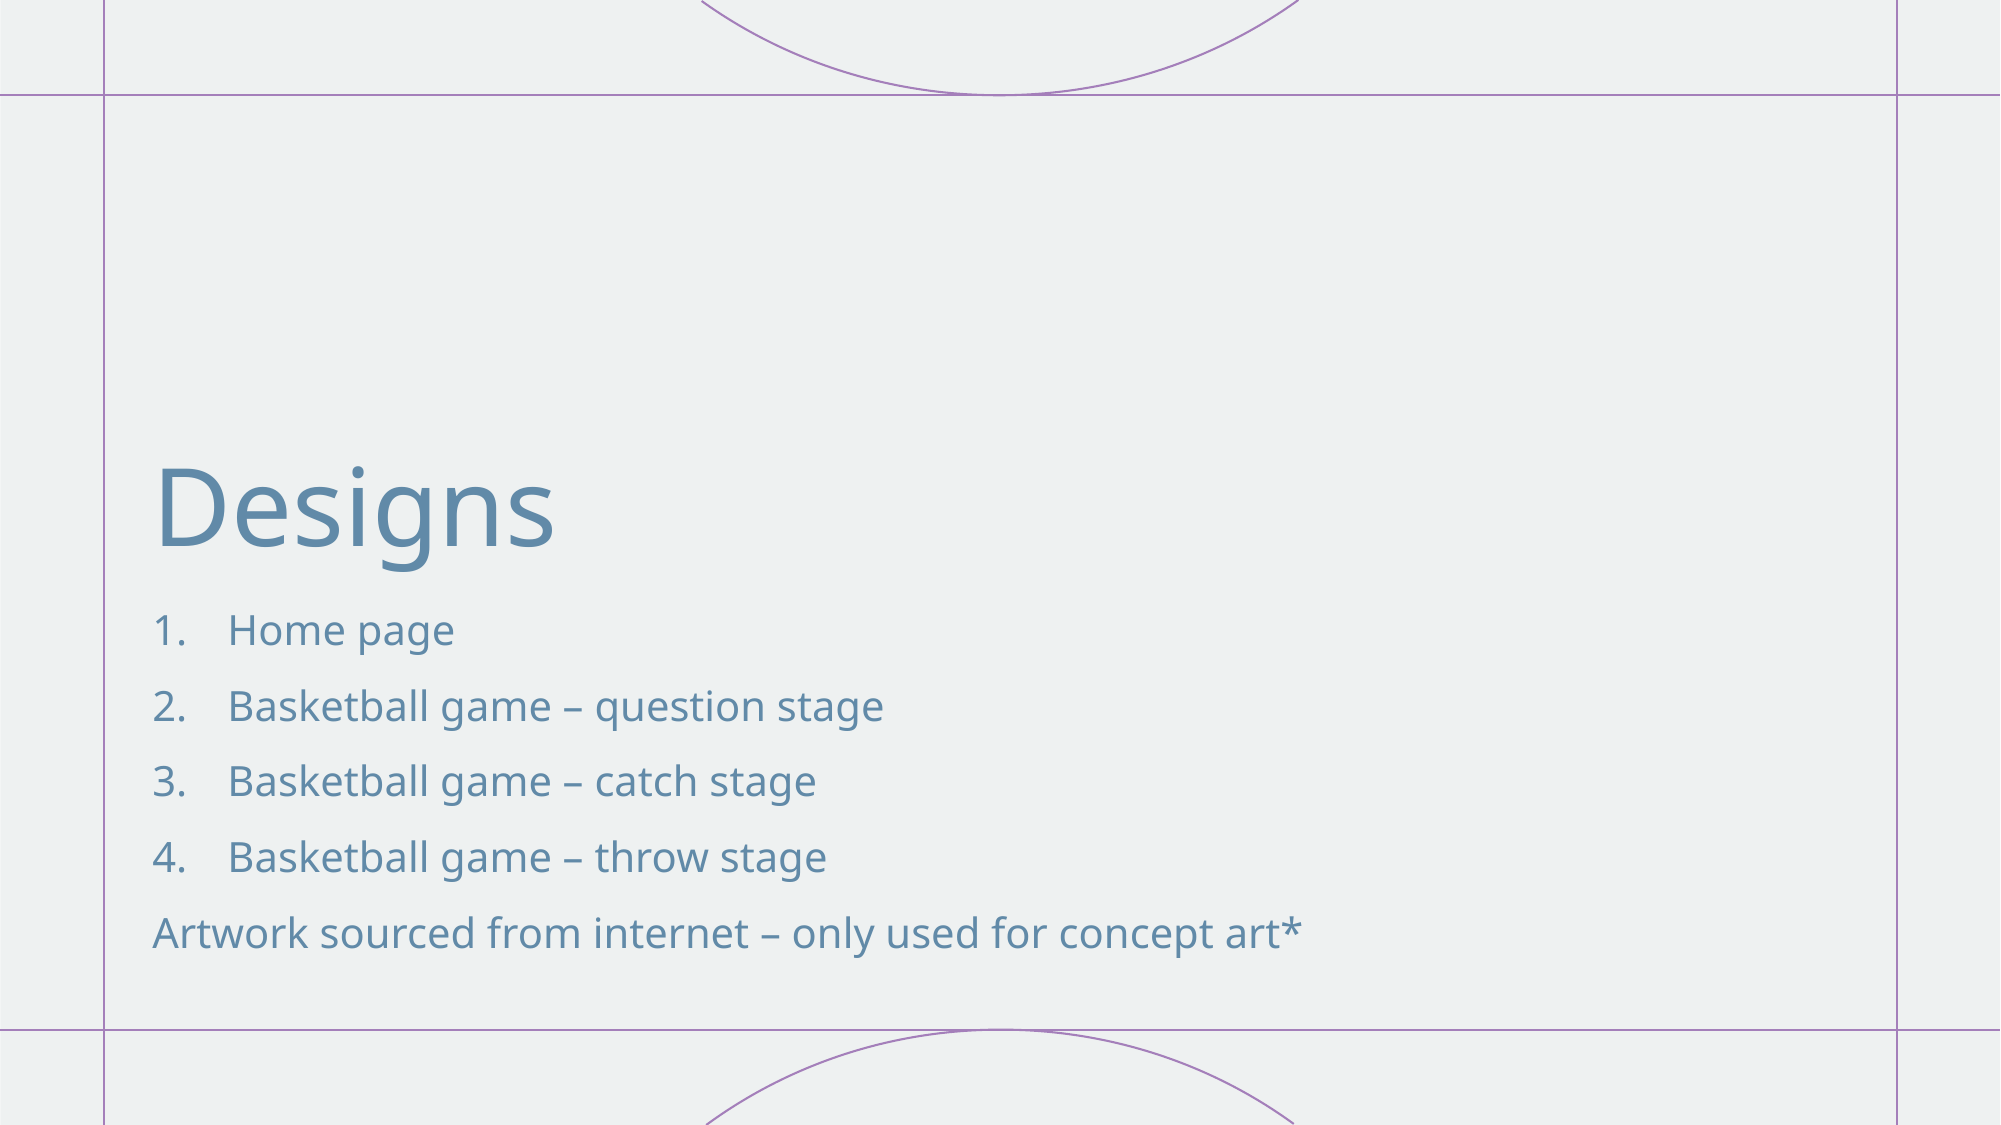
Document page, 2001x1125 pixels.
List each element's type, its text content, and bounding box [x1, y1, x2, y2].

title Designs [137, 184, 1750, 576]
subtitle Home page Basketball game – question stage Basketball game – catch stage Basketball game – throw stage Artwork sourced from internet – only used for concept art* [137, 590, 1750, 1008]
